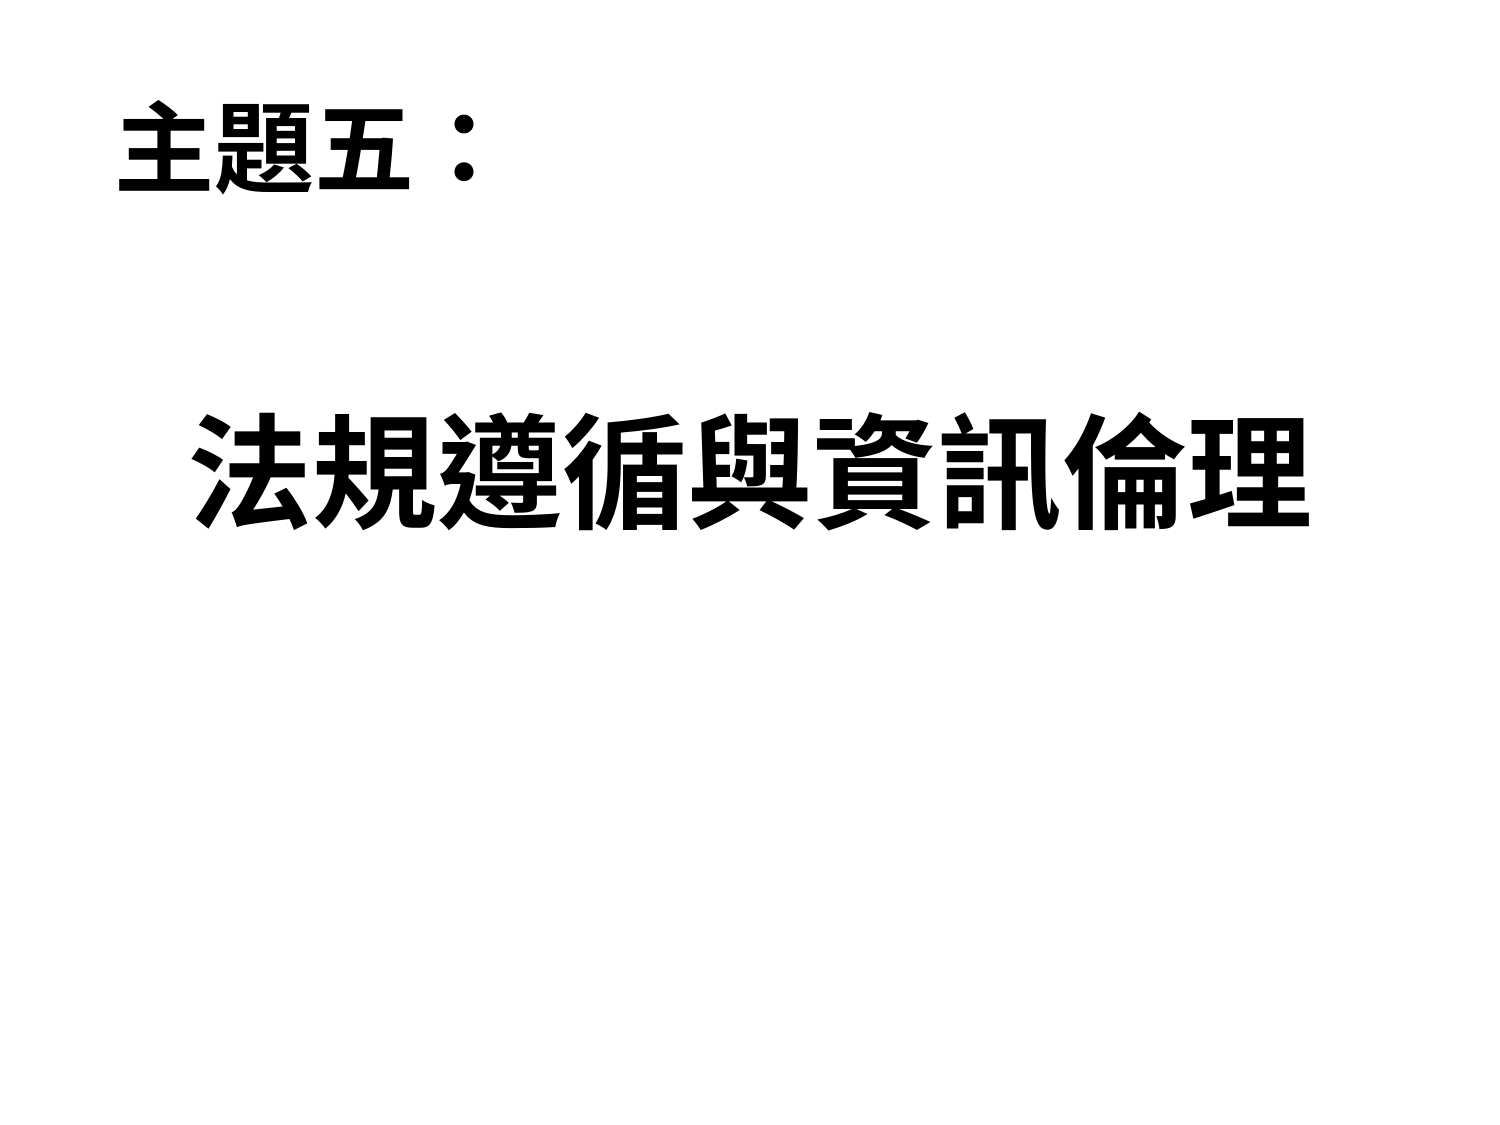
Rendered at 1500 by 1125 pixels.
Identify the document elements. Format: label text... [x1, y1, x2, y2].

title 法規遵循與資訊倫理 [112, 349, 1388, 591]
text_box 主題五： [100, 78, 632, 213]
